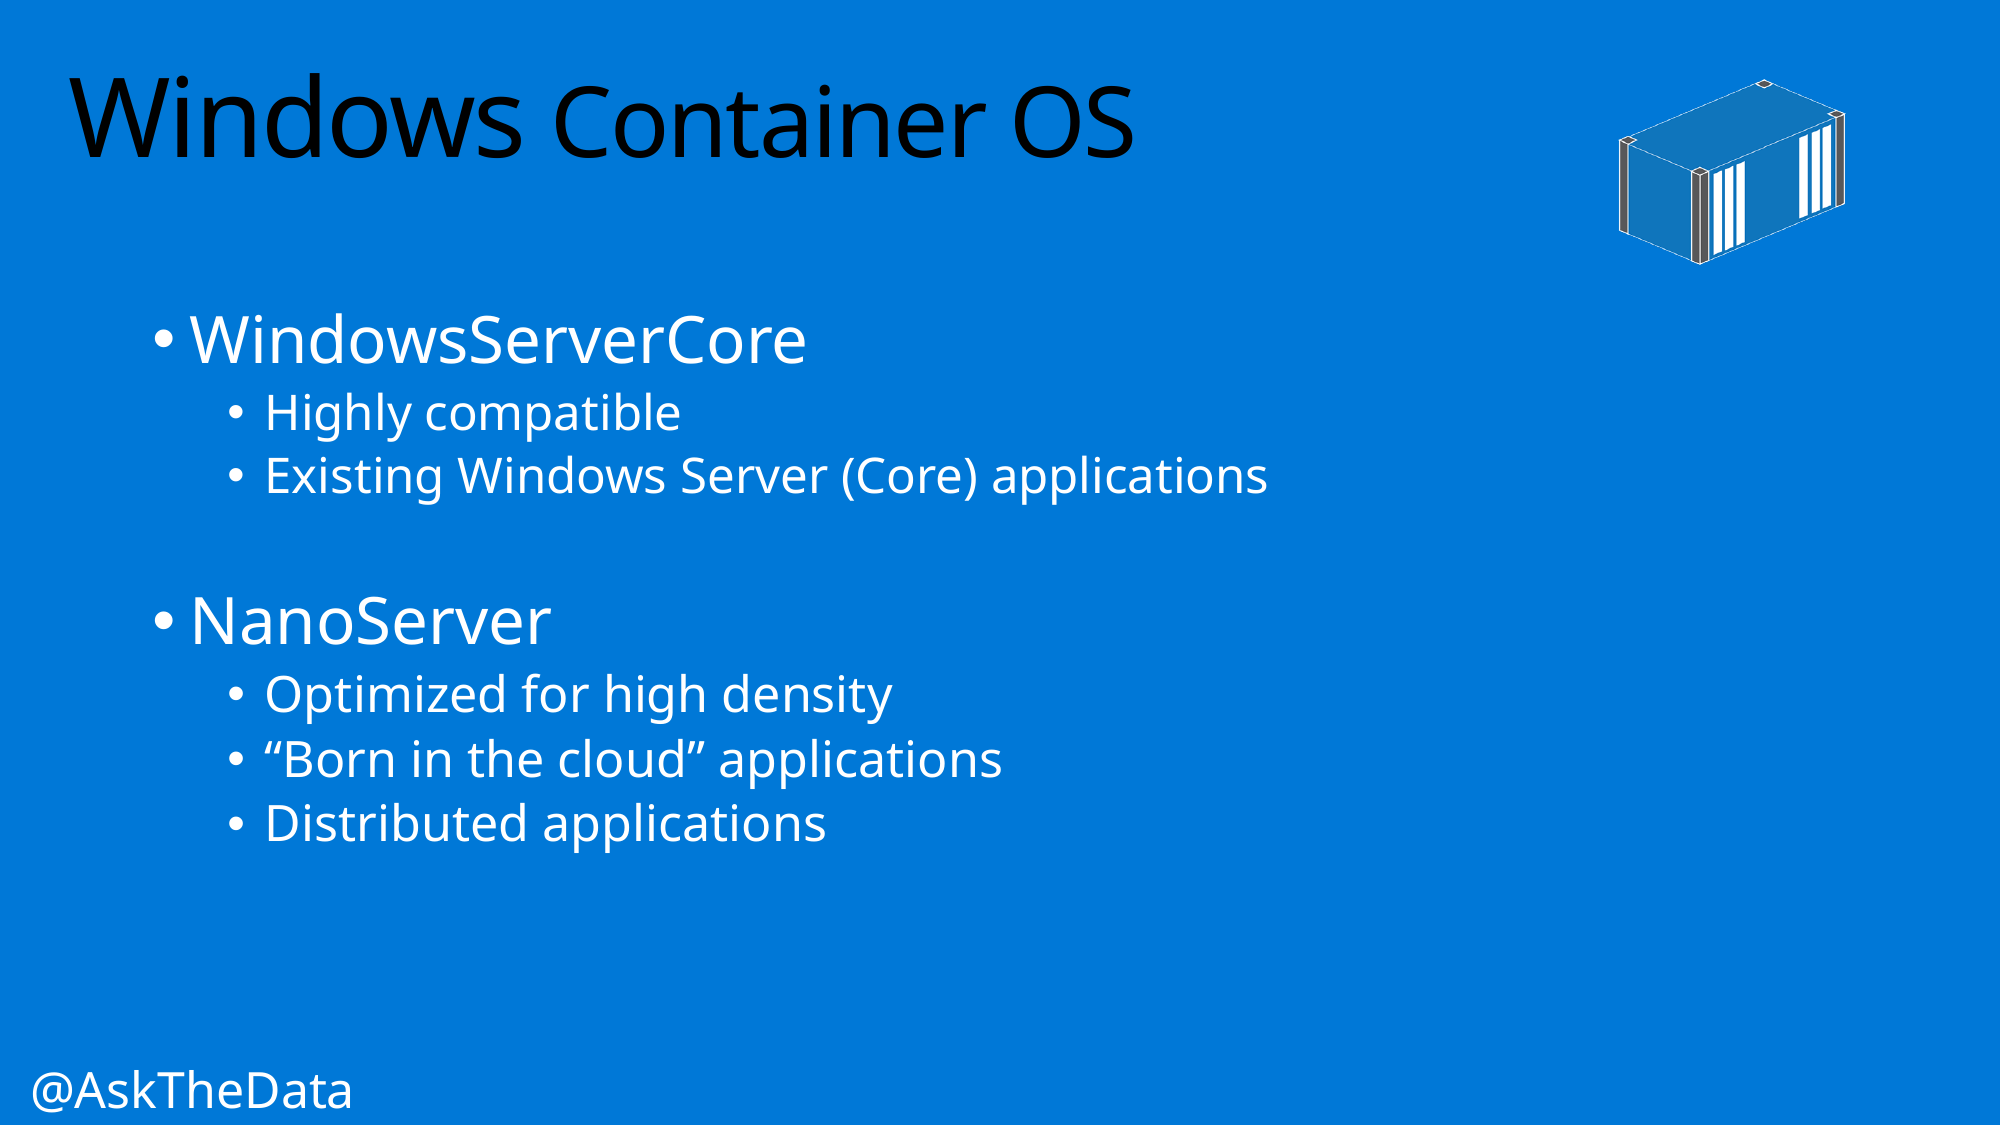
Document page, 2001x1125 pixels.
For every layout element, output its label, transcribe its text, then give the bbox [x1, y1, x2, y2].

title Windows Container OS [44, 47, 1957, 196]
picture [1617, 78, 1846, 265]
text_box WindowsServerCore Highly compatible Existing Windows Server (Core) applications NanoServer Optimized for high density “Born in the cloud” applications Distributed applications [137, 299, 1863, 1014]
